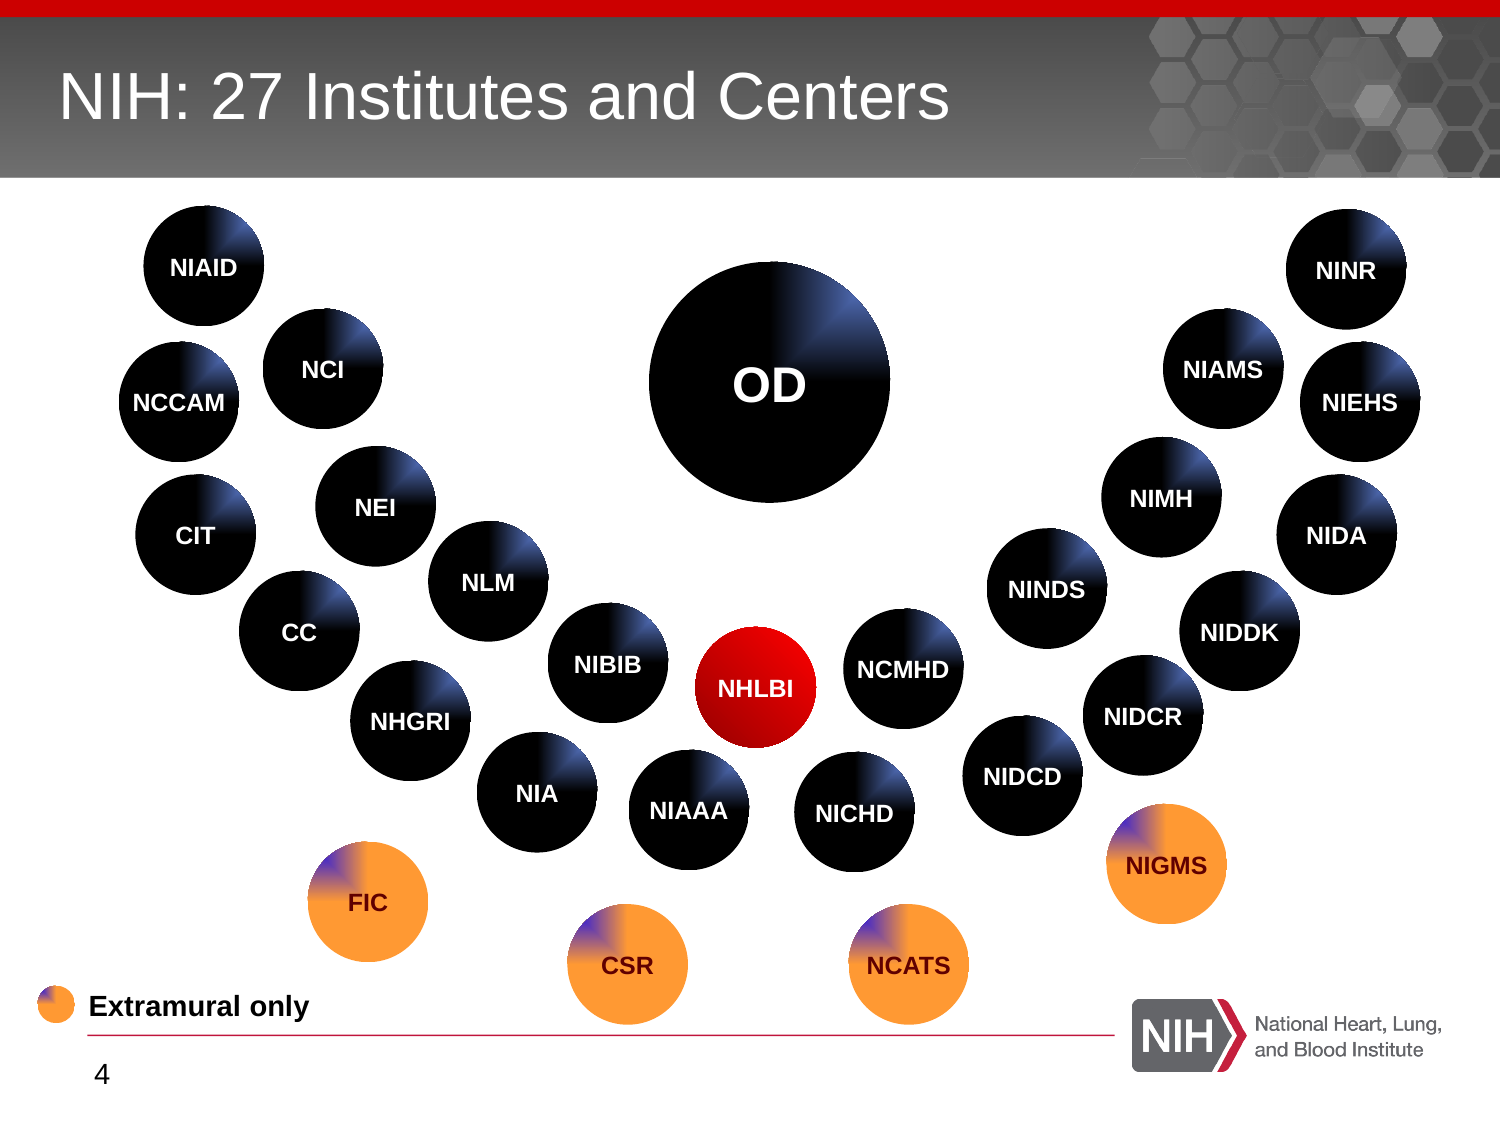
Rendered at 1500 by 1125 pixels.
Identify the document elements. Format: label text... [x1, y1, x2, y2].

text_box NIDDK [1179, 570, 1300, 692]
slide_number 4 [78, 1047, 176, 1110]
text_box NCI [262, 308, 384, 430]
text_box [0, 976, 370, 1032]
text_box NHLBI [695, 626, 817, 748]
text_box CIT [135, 474, 256, 596]
text_box NEI [315, 446, 436, 567]
text_box FIC [307, 841, 429, 963]
text_box NIDCD [962, 715, 1083, 837]
text_box NHGRI [350, 660, 471, 782]
text_box NIGMS [1106, 803, 1228, 925]
text_box NIA [476, 731, 598, 853]
text_box CC [238, 570, 360, 692]
text_box NCMHD [843, 608, 964, 730]
text_box NIAMS [1162, 308, 1284, 430]
text_box NIEHS [1299, 341, 1421, 463]
text_box NIDA [1276, 474, 1398, 596]
text_box NIAAA [628, 749, 750, 871]
picture [0, 18, 1500, 178]
text_box NCATS [848, 904, 970, 1025]
text_box NIDCR [1082, 655, 1204, 776]
text_box NIMH [1101, 436, 1222, 558]
text_box CSR [567, 904, 688, 1025]
text_box OD [648, 261, 891, 503]
text_box NCCAM [118, 341, 240, 463]
text_box NINR [1285, 209, 1407, 330]
text_box NIBIB [547, 602, 669, 724]
title NIH: 27 Institutes and Centers [43, 23, 1471, 163]
text_box NLM [428, 521, 549, 642]
text_box NINDS [986, 528, 1108, 649]
text_box NICHD [794, 751, 915, 873]
text_box NIAID [143, 205, 265, 327]
picture [1132, 999, 1441, 1072]
